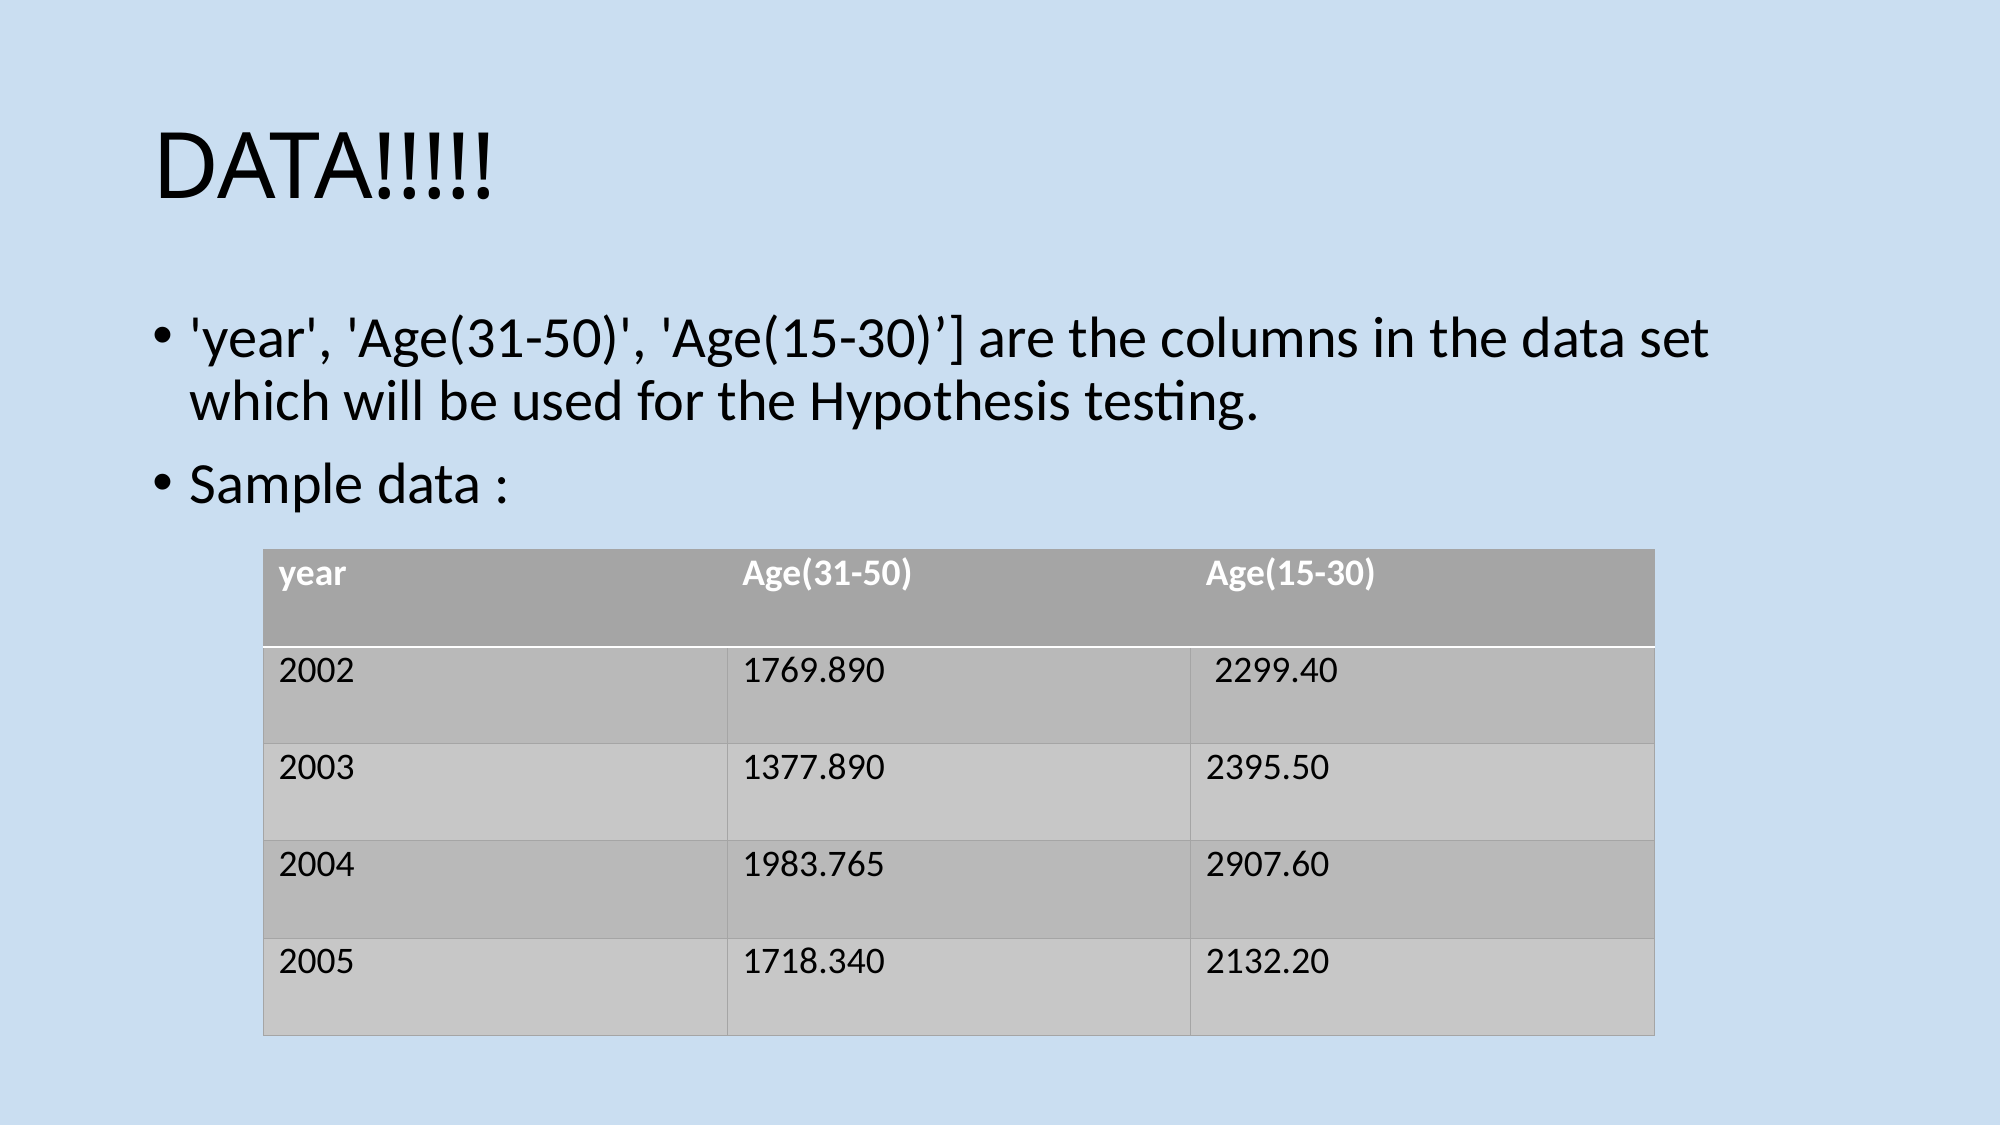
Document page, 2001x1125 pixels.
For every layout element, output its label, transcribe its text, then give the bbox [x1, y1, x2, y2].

list 'year', 'Age(31-50)', 'Age(15-30)’] are the columns in the data set which will be used for the Hypothesis testing. Sample data : [137, 299, 1863, 1014]
table_cell 1718.340 [728, 939, 1190, 1035]
table_header Age(31-50) [728, 550, 1190, 646]
table_cell 1769.890 [728, 648, 1190, 743]
title DATA!!!!! [137, 59, 1863, 278]
table_cell 2299.40 [1191, 648, 1654, 743]
table_cell 2002 [264, 648, 727, 743]
table_cell 2395.50 [1191, 744, 1654, 840]
table_cell 1983.765 [728, 841, 1190, 938]
table_cell 2004 [264, 841, 727, 938]
table_header Age(15-30) [1191, 550, 1654, 646]
table_cell 2005 [264, 939, 727, 1035]
table_cell 1377.890 [728, 744, 1190, 840]
table_cell 2003 [264, 744, 727, 840]
table_cell 2907.60 [1191, 841, 1654, 938]
table_header year [264, 550, 727, 646]
table_cell 2132.20 [1191, 939, 1654, 1035]
